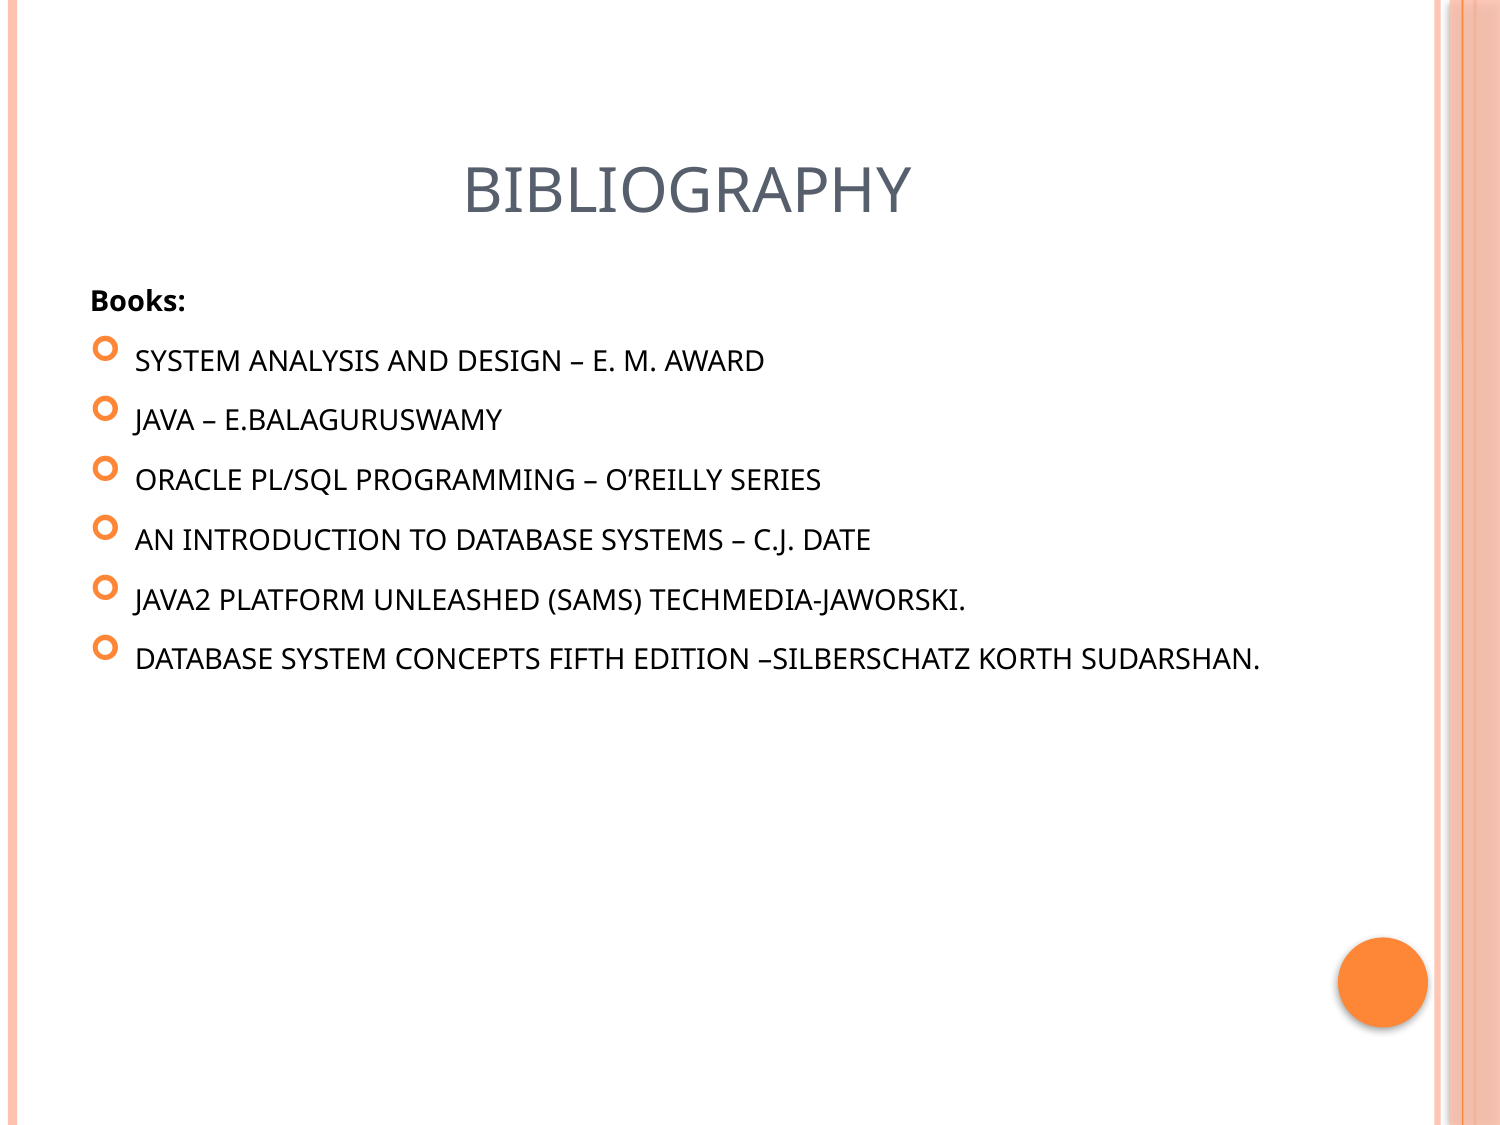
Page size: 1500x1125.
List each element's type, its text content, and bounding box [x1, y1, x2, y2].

list Books: SYSTEM ANALYSIS AND DESIGN – E. M. AWARD JAVA – E.BALAGURUSWAMY ORACLE PL/SQL PROGRAMMING – O’REILLY SERIES AN INTRODUCTION TO DATABASE SYSTEMS – C.J. DATE JAVA2 PLATFORM UNLEASHED (SAMS) TECHMEDIA-JAWORSKI. DATABASE SYSTEM CONCEPTS FIFTH EDITION –SILBERSCHATZ KORTH SUDARSHAN. [75, 262, 1300, 1062]
title BIBLIOGRAPHY [75, 45, 1300, 233]
